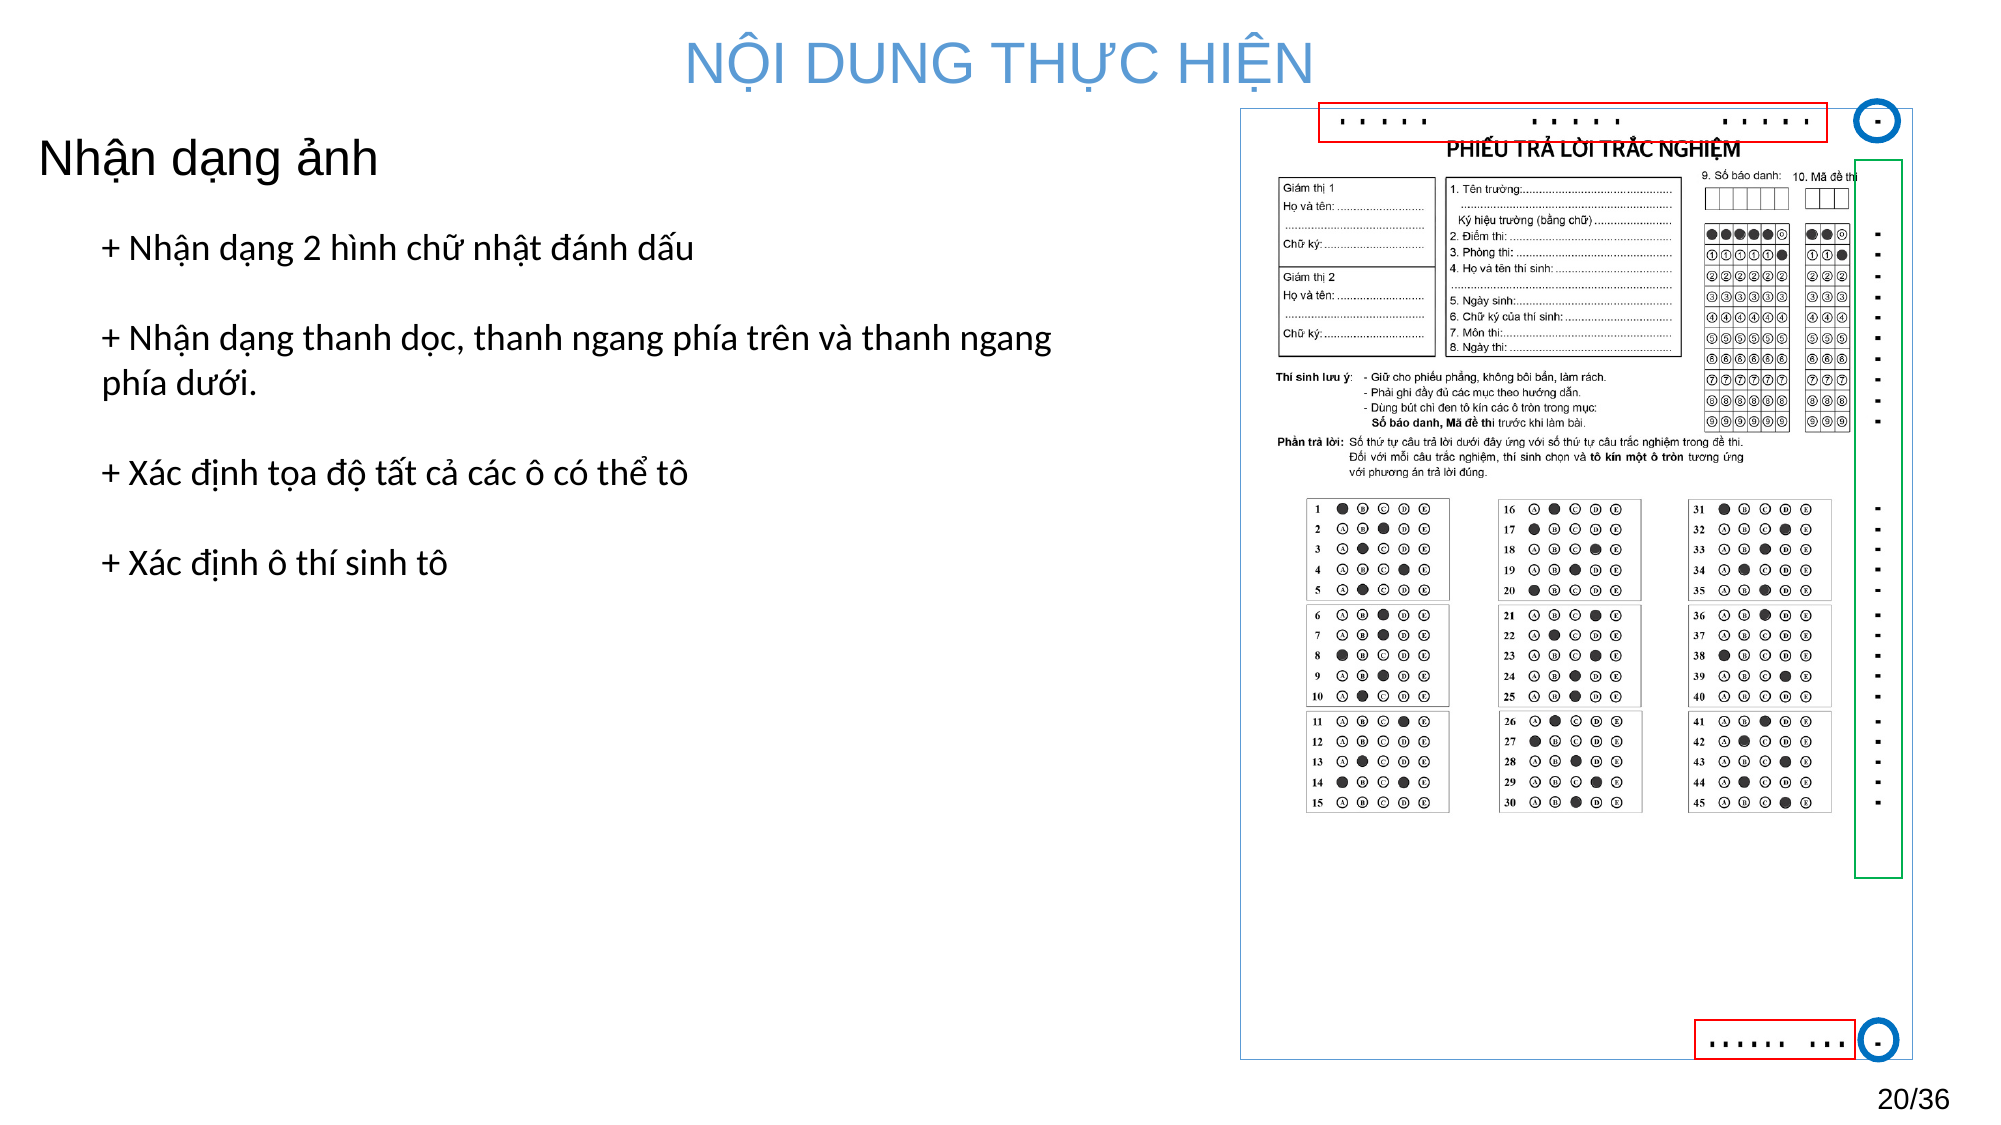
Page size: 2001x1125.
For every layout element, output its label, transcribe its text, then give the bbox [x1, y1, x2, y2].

picture [1240, 108, 1913, 1060]
text_box + Nhận dạng 2 hình chữ nhật đánh dấu + Nhận dạng thanh dọc, thanh ngang phía trên và thanh ngang phía dưới. + Xác định tọa độ tất cả các ô có thể tô + Xác định ô thí sinh tô [86, 215, 1143, 636]
title Nhận dạng ảnh [23, 119, 1240, 200]
text_box [1860, 100, 1894, 108]
text_box NỘI DUNG THỰC HIỆN [0, 0, 2000, 103]
text_box [1318, 102, 1828, 108]
